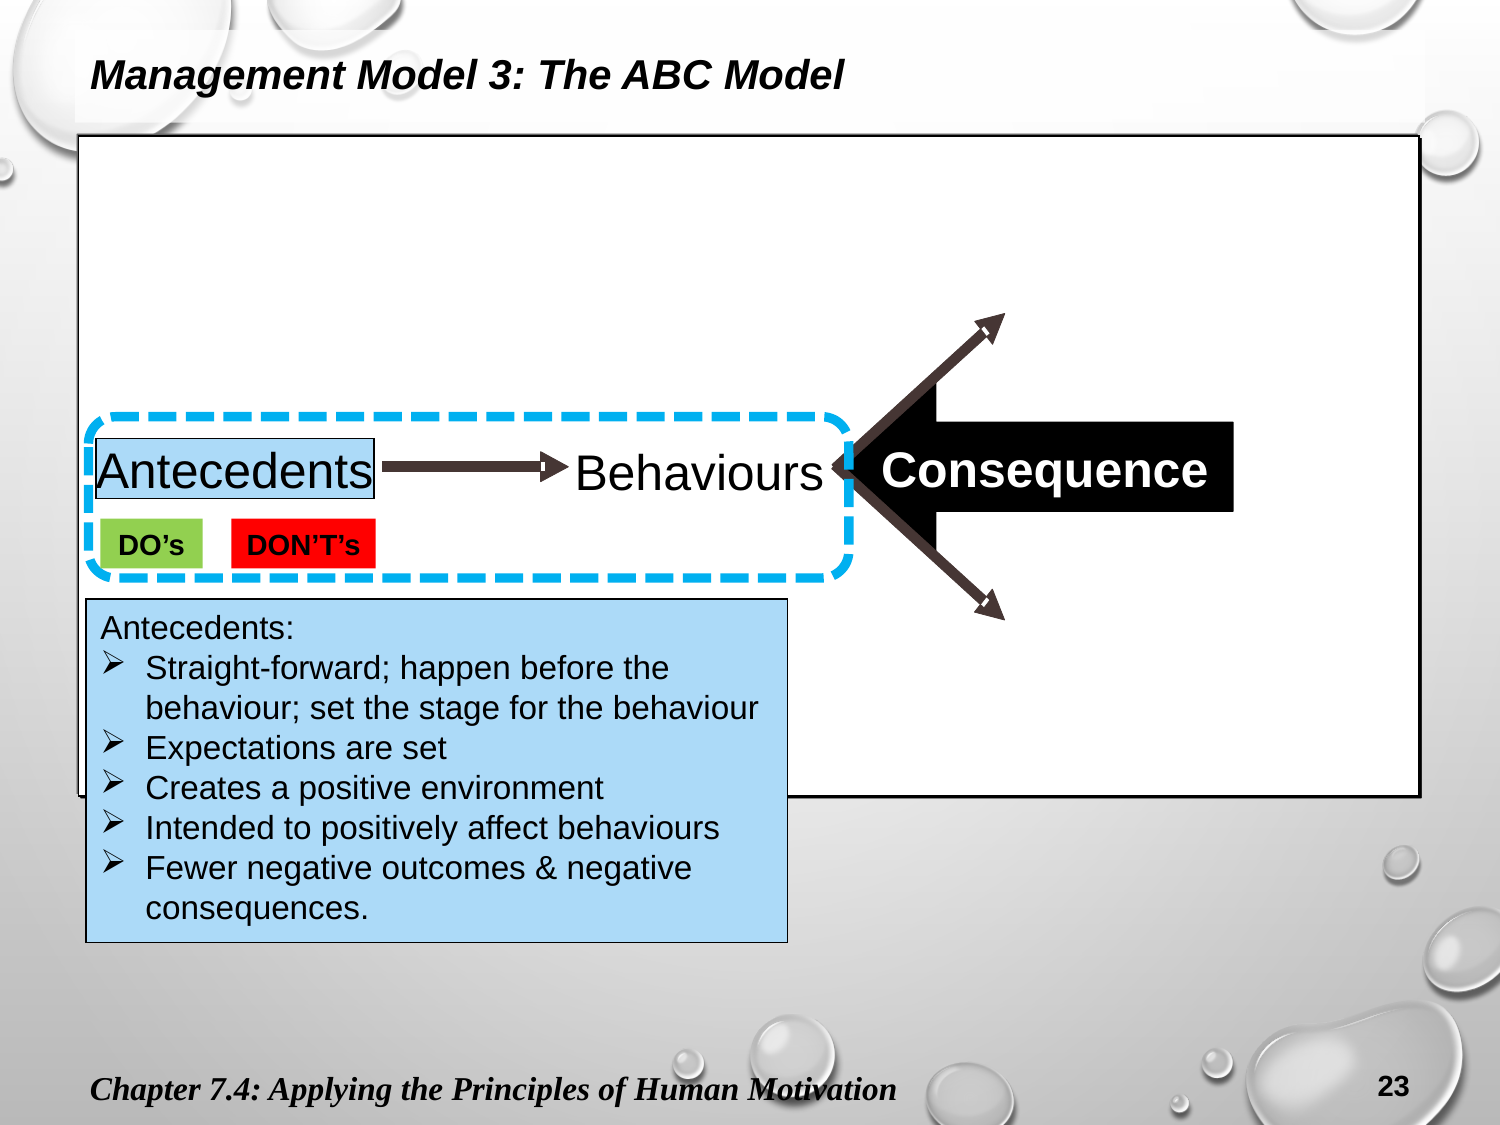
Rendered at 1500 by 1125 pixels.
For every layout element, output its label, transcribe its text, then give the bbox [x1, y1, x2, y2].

text_box Chapter 7.4: Applying the Principles of Human Motivation [74, 1049, 945, 1125]
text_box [76, 133, 1432, 804]
text_box Management Model 3: The ABC Model [74, 29, 1425, 123]
text_box Antecedents: Straight-forward; happen before the behaviour; set the stage for the behaviour Expectations are set Creates a positive environment Intended to positively affect behaviours Fewer negative outcomes & negative consequences. [85, 812, 788, 943]
picture [0, 0, 1500, 1125]
slide_number 23 [1314, 1055, 1425, 1115]
